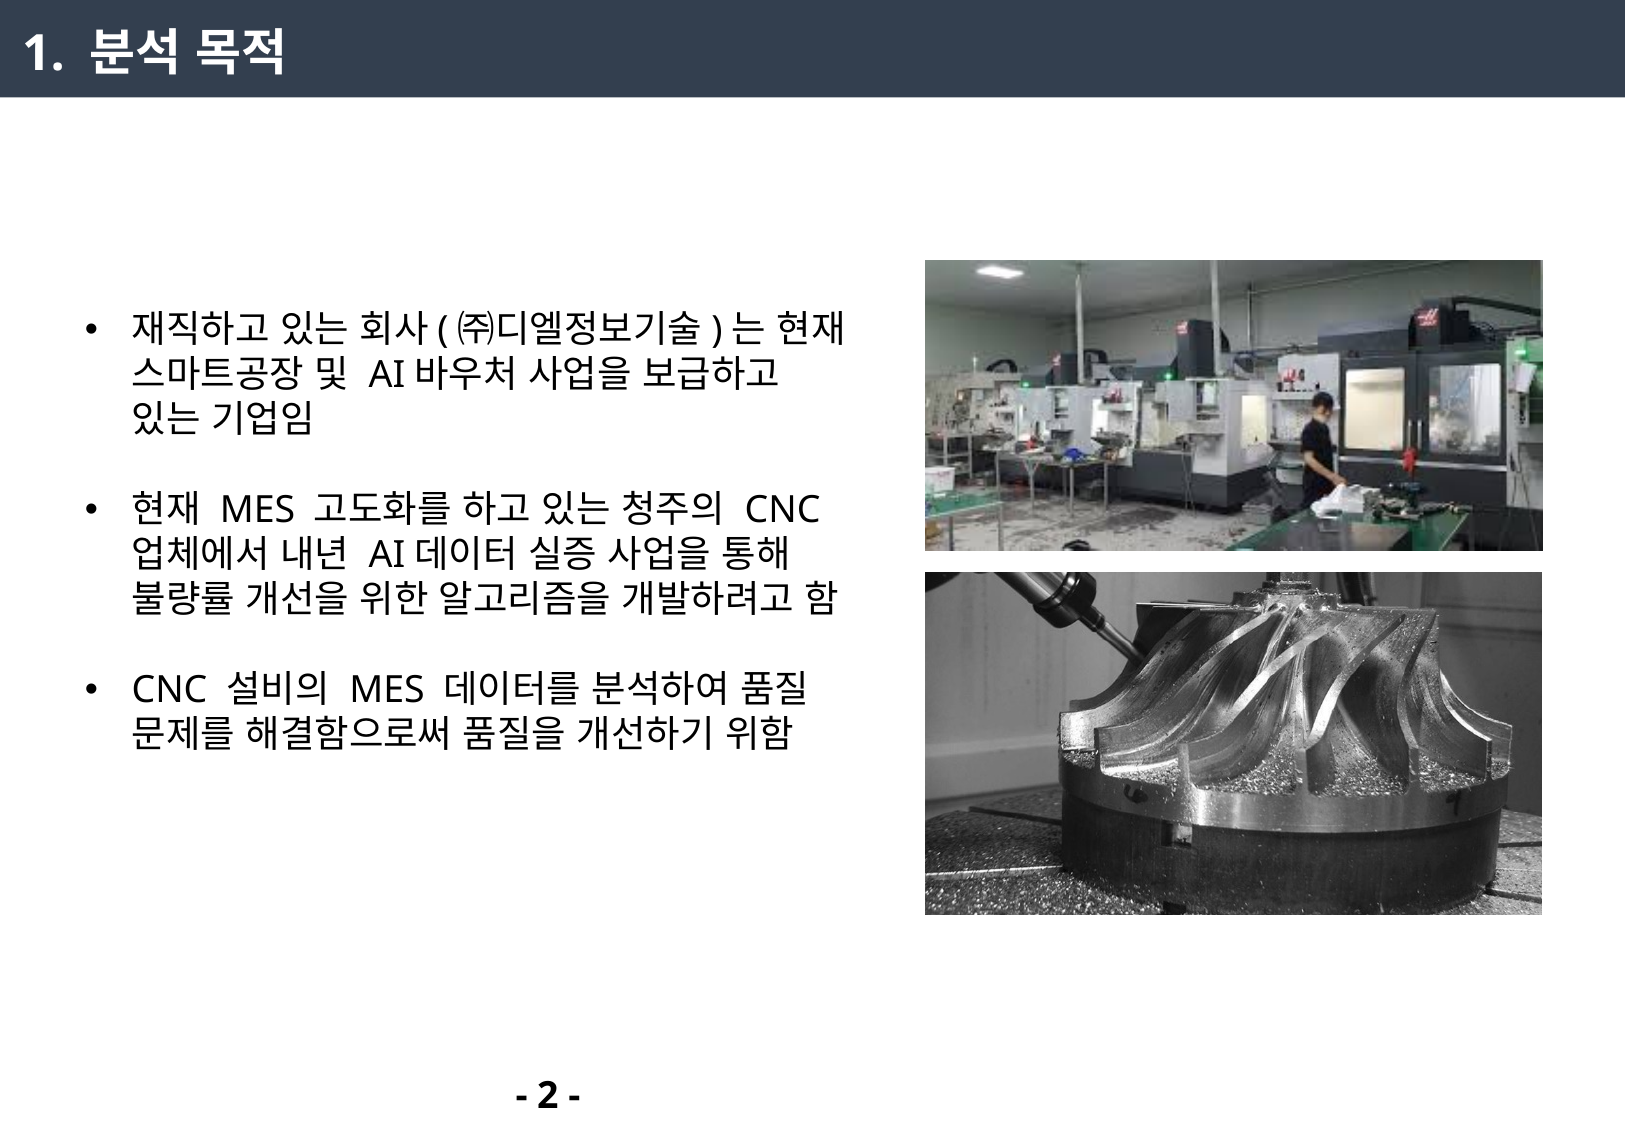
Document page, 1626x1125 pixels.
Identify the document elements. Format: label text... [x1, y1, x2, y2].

picture [925, 260, 1543, 551]
text_box 재직하고 있는 회사(㈜디엘정보기술)는 현재 스마트공장 및 AI바우처 사업을 보급하고 있는 기업임 현재 MES 고도화를 하고 있는 청주의 CNC 업체에서 내년 AI데이터 실증 사업을 통해 불량률 개선을 위한 알고리즘을 개발하려고 함 CNC 설비의 MES 데이터를 분석하여 품질 문제를 해결함으로써 품질을 개선하기 위함 [69, 298, 873, 763]
picture [925, 572, 1542, 915]
text_box - 2 - [490, 1071, 606, 1117]
text_box 1. 분석 목적 [7, 12, 303, 88]
